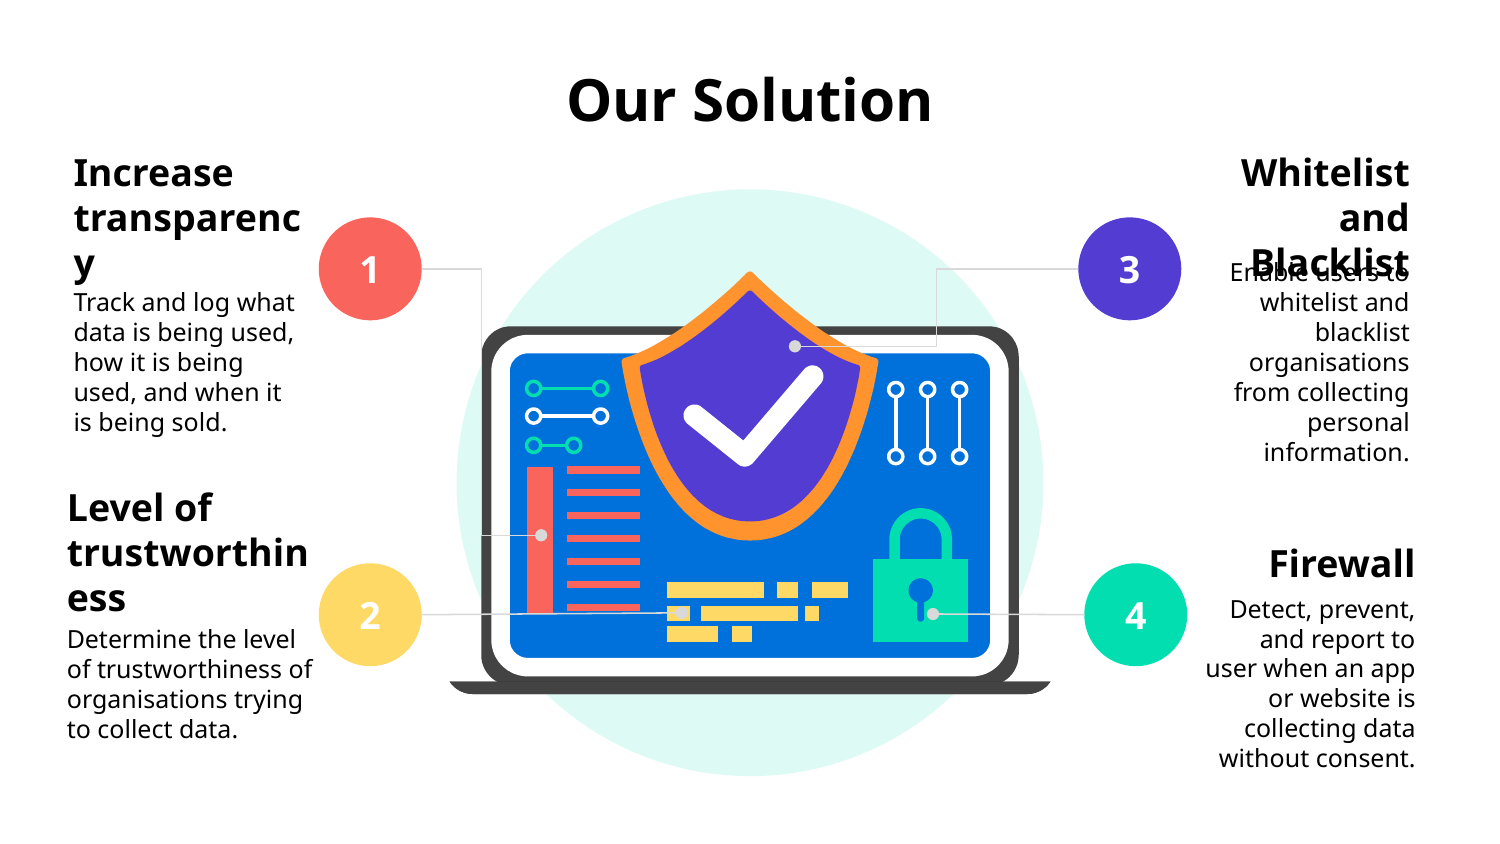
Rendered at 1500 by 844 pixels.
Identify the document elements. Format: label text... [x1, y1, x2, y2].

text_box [421, 268, 542, 536]
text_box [1078, 189, 1426, 479]
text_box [794, 268, 1079, 347]
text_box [449, 189, 1051, 777]
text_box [1083, 535, 1432, 777]
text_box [51, 511, 422, 777]
title Our Solution [75, 67, 1425, 129]
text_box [58, 189, 422, 479]
